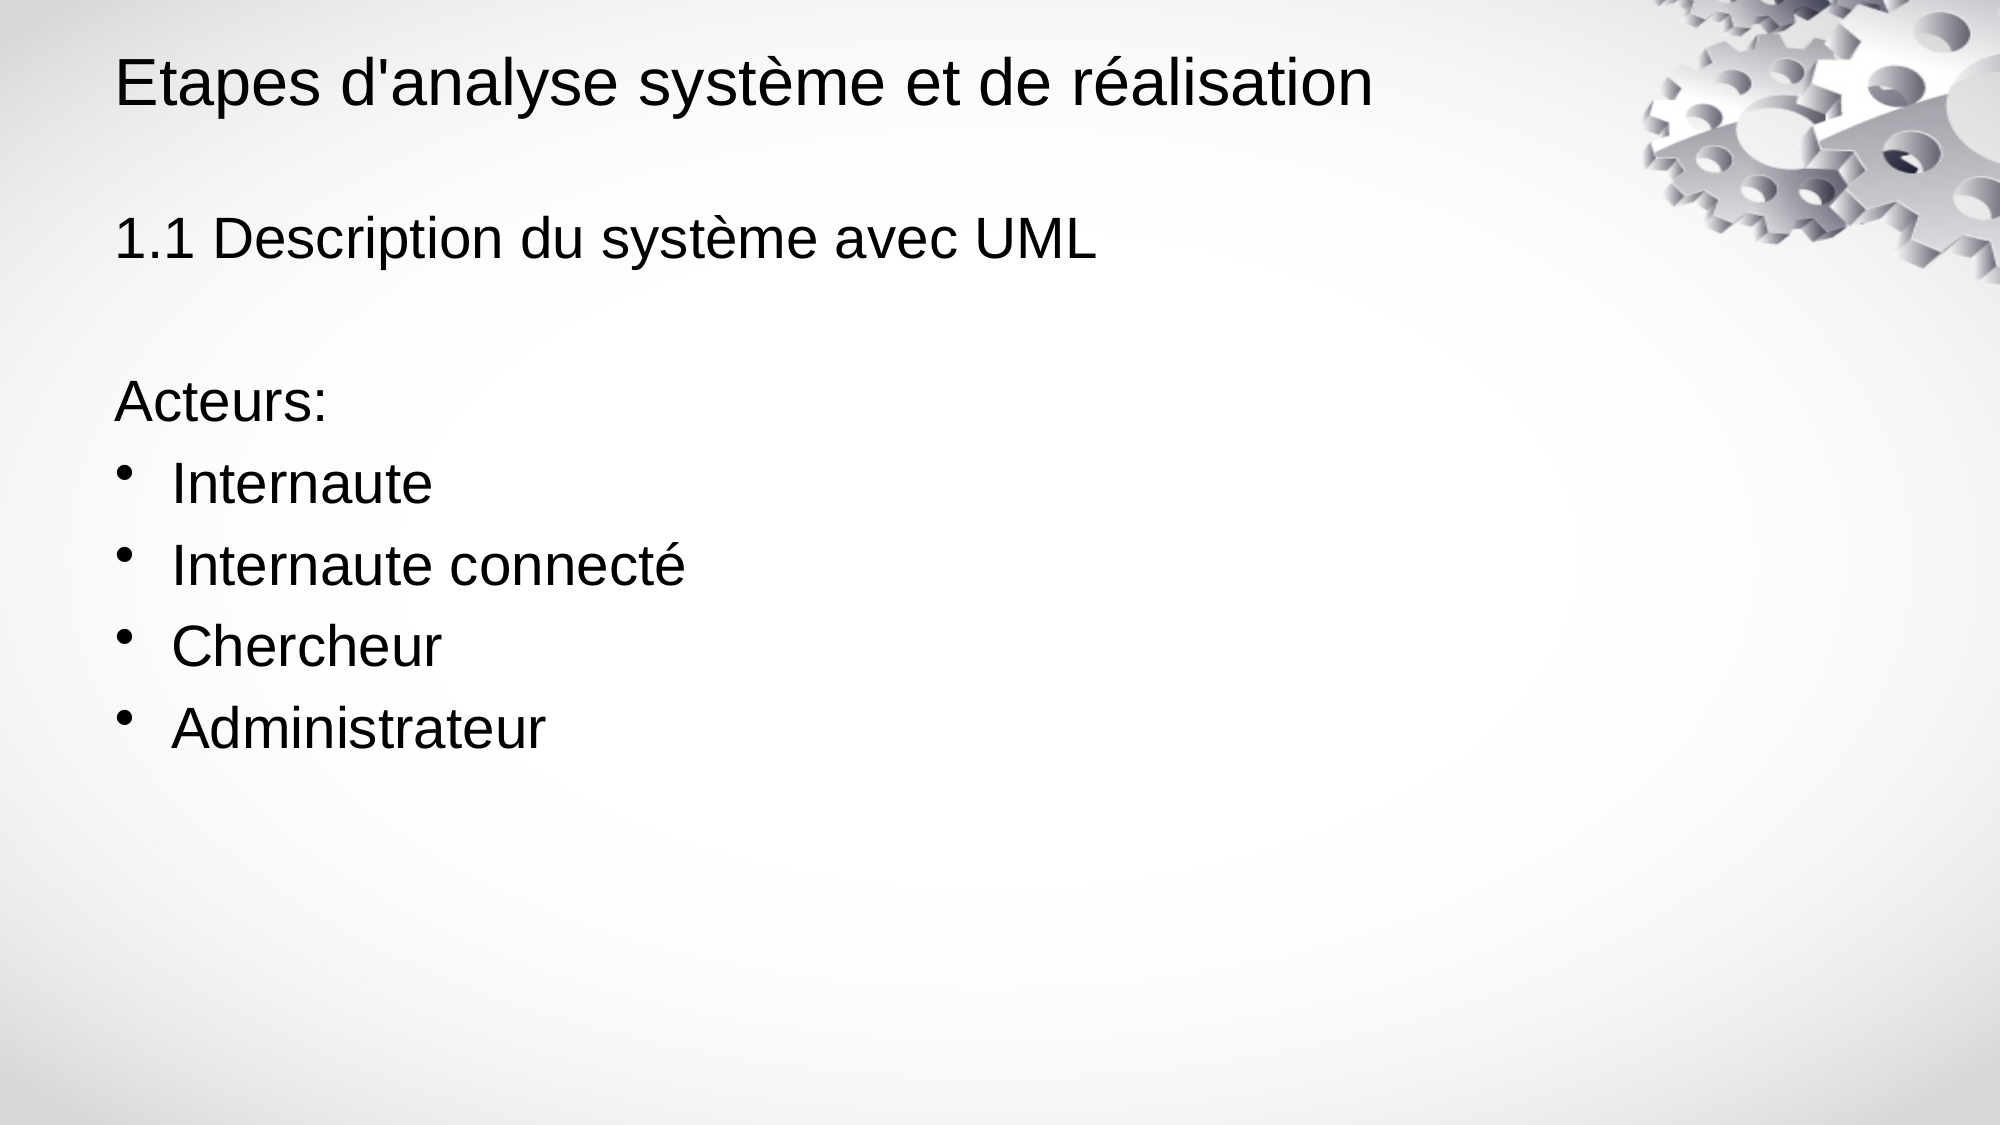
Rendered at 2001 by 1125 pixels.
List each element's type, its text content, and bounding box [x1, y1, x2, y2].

title Etapes d'analyse système et de réalisation [99, 30, 1901, 127]
picture [0, 0, 2000, 1125]
list 1.1 Description du système avec UML Acteurs: Internaute Internaute connecté Chercheur Administrateur [99, 192, 1901, 1006]
